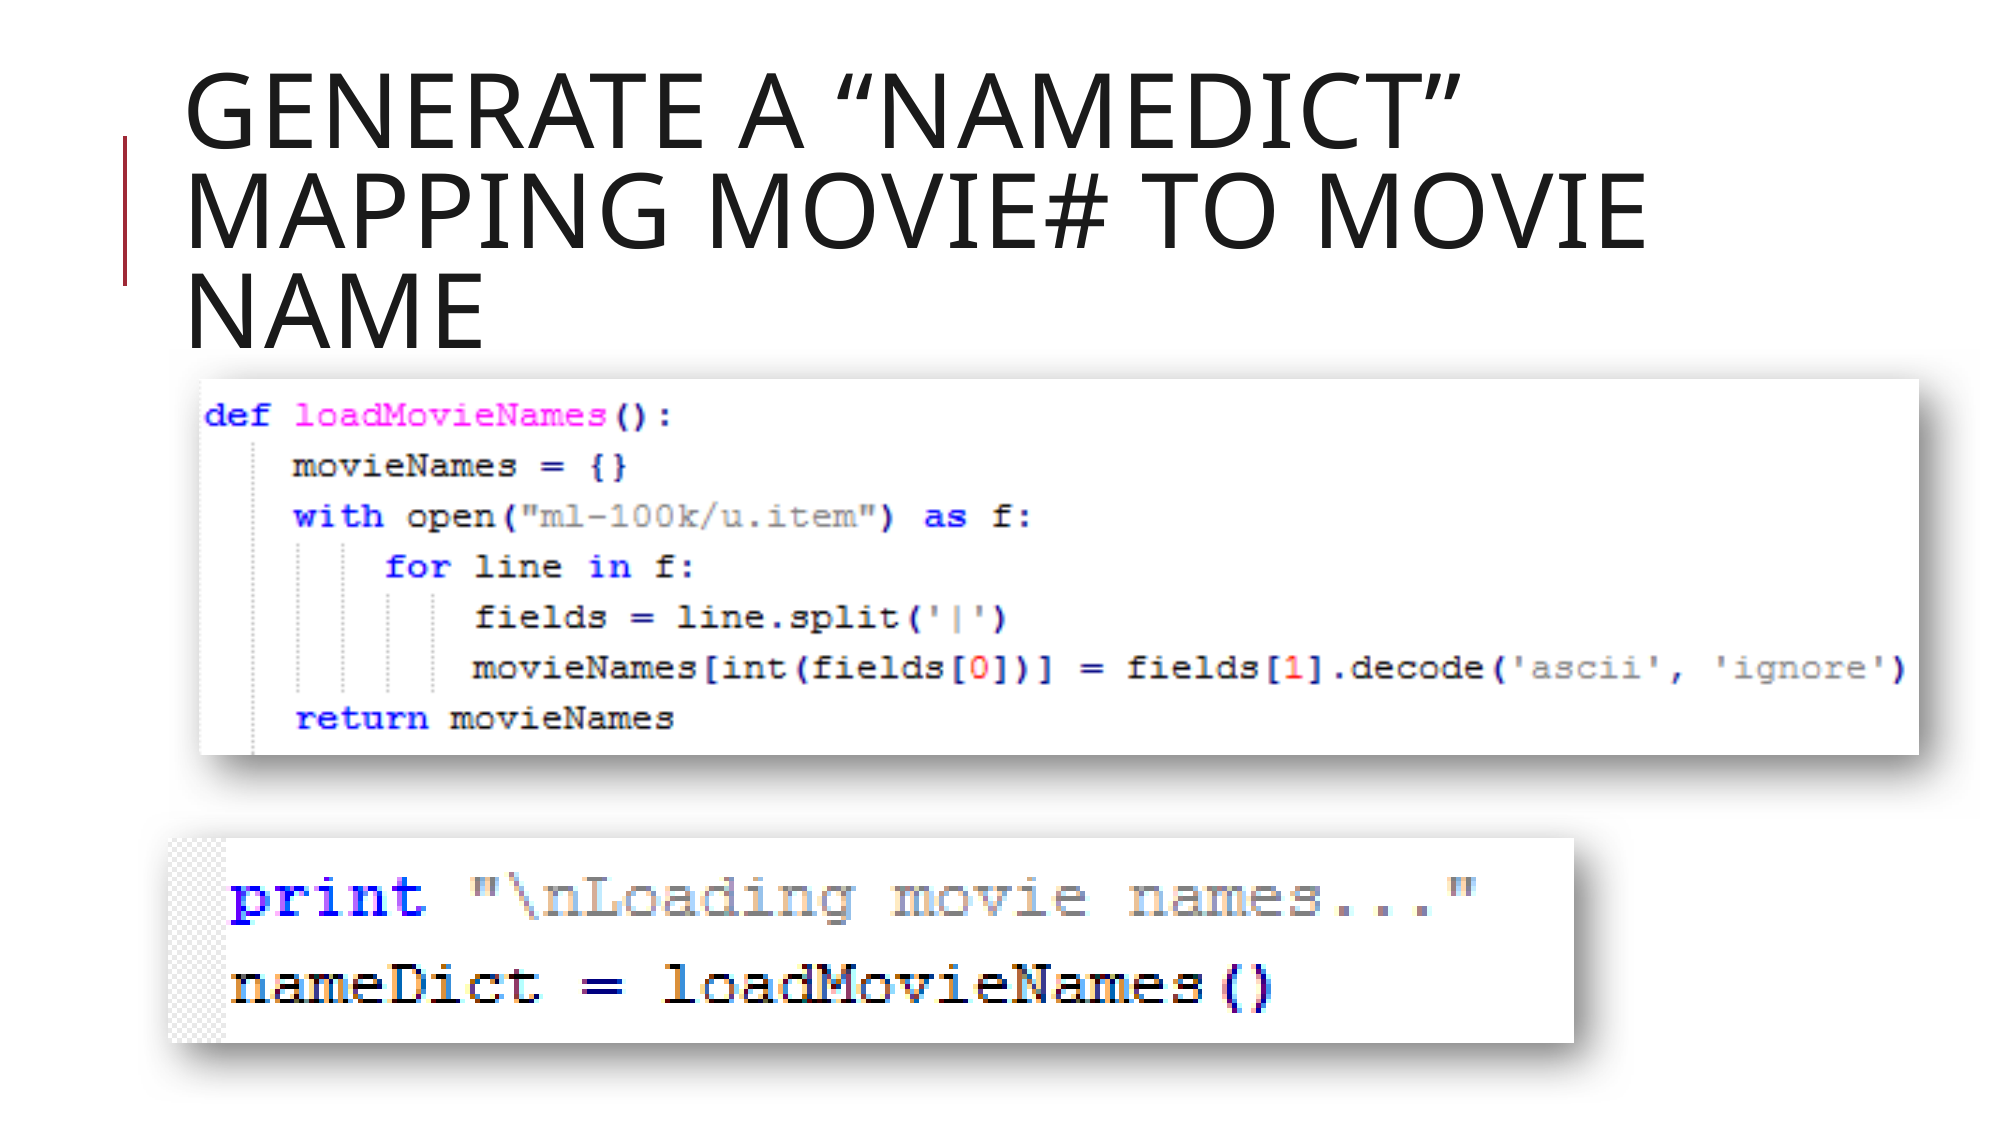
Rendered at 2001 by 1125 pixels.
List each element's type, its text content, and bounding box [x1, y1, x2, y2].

picture [198, 379, 1919, 755]
title Generate a “namedict” mapping movie# to Movie Name [168, 96, 1763, 342]
picture [167, 838, 1574, 1044]
